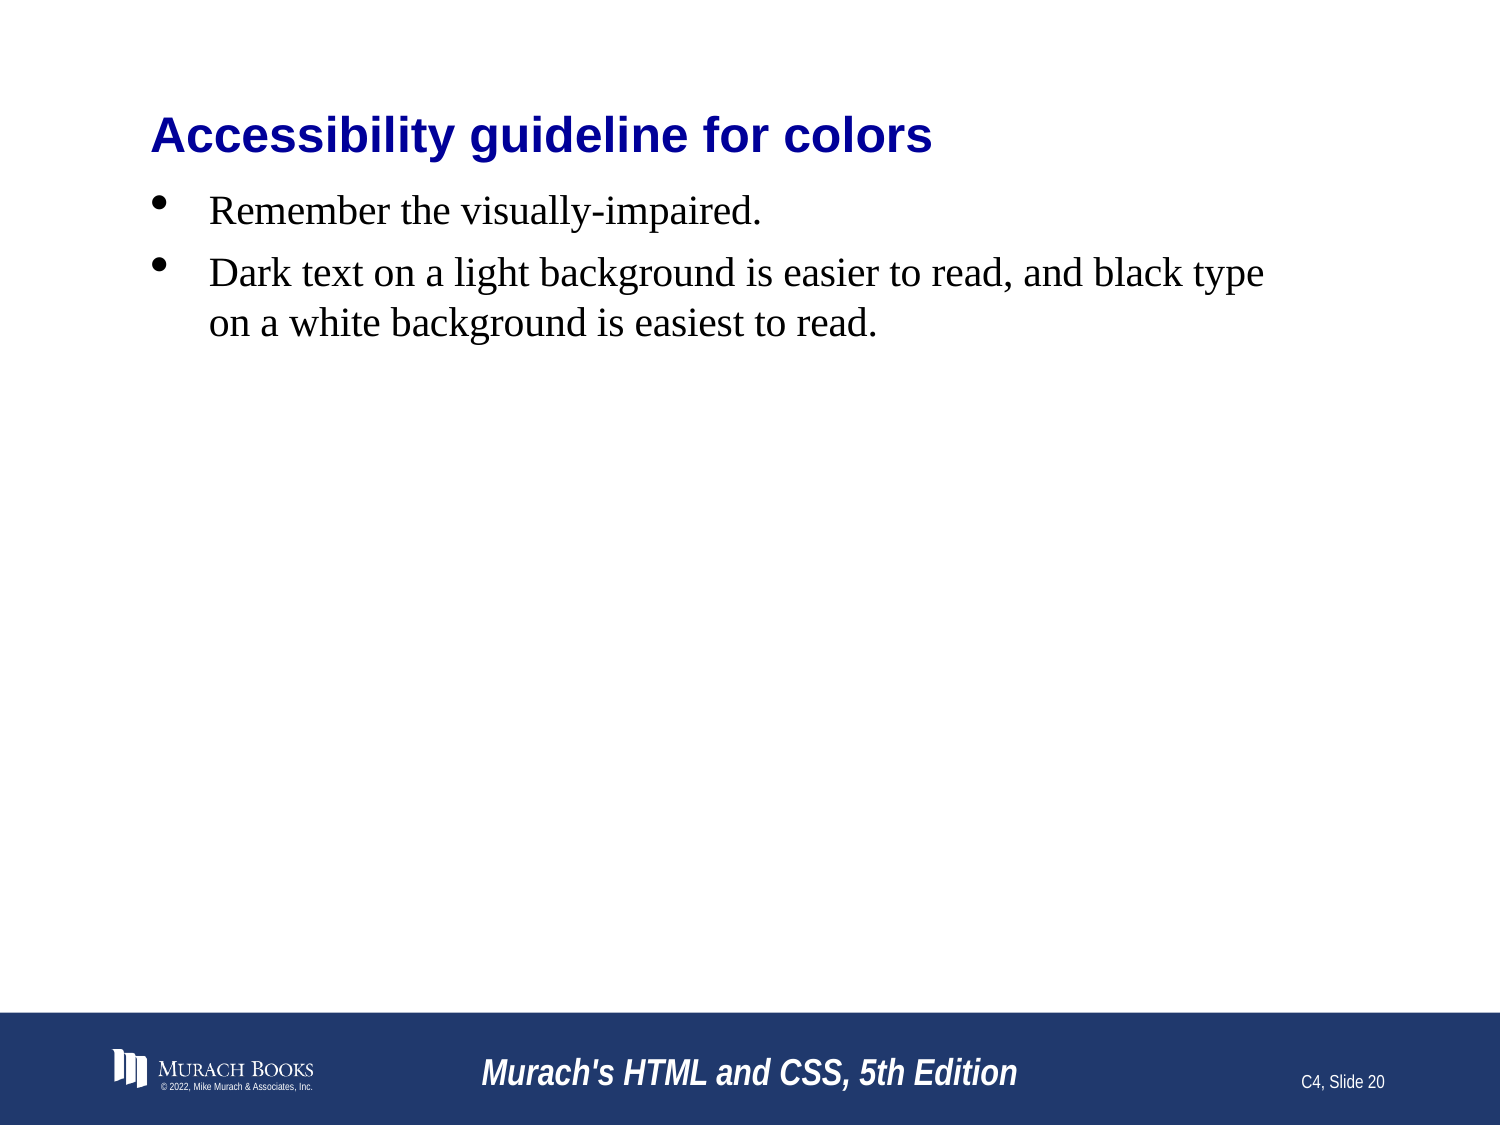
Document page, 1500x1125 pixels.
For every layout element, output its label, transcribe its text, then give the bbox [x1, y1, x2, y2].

slide_number Murach's HTML and CSS, 5th Edition [463, 1025, 1050, 1100]
title Accessibility guideline for colors [150, 102, 1350, 164]
slide_number C4, Slide 20 [1087, 1025, 1400, 1100]
footer © 2022, Mike Murach & Associates, Inc. [12, 1025, 463, 1100]
list Remember the visually-impaired. Dark text on a light background is easier to read, and black type on a white background is easiest to read. [137, 174, 1350, 975]
